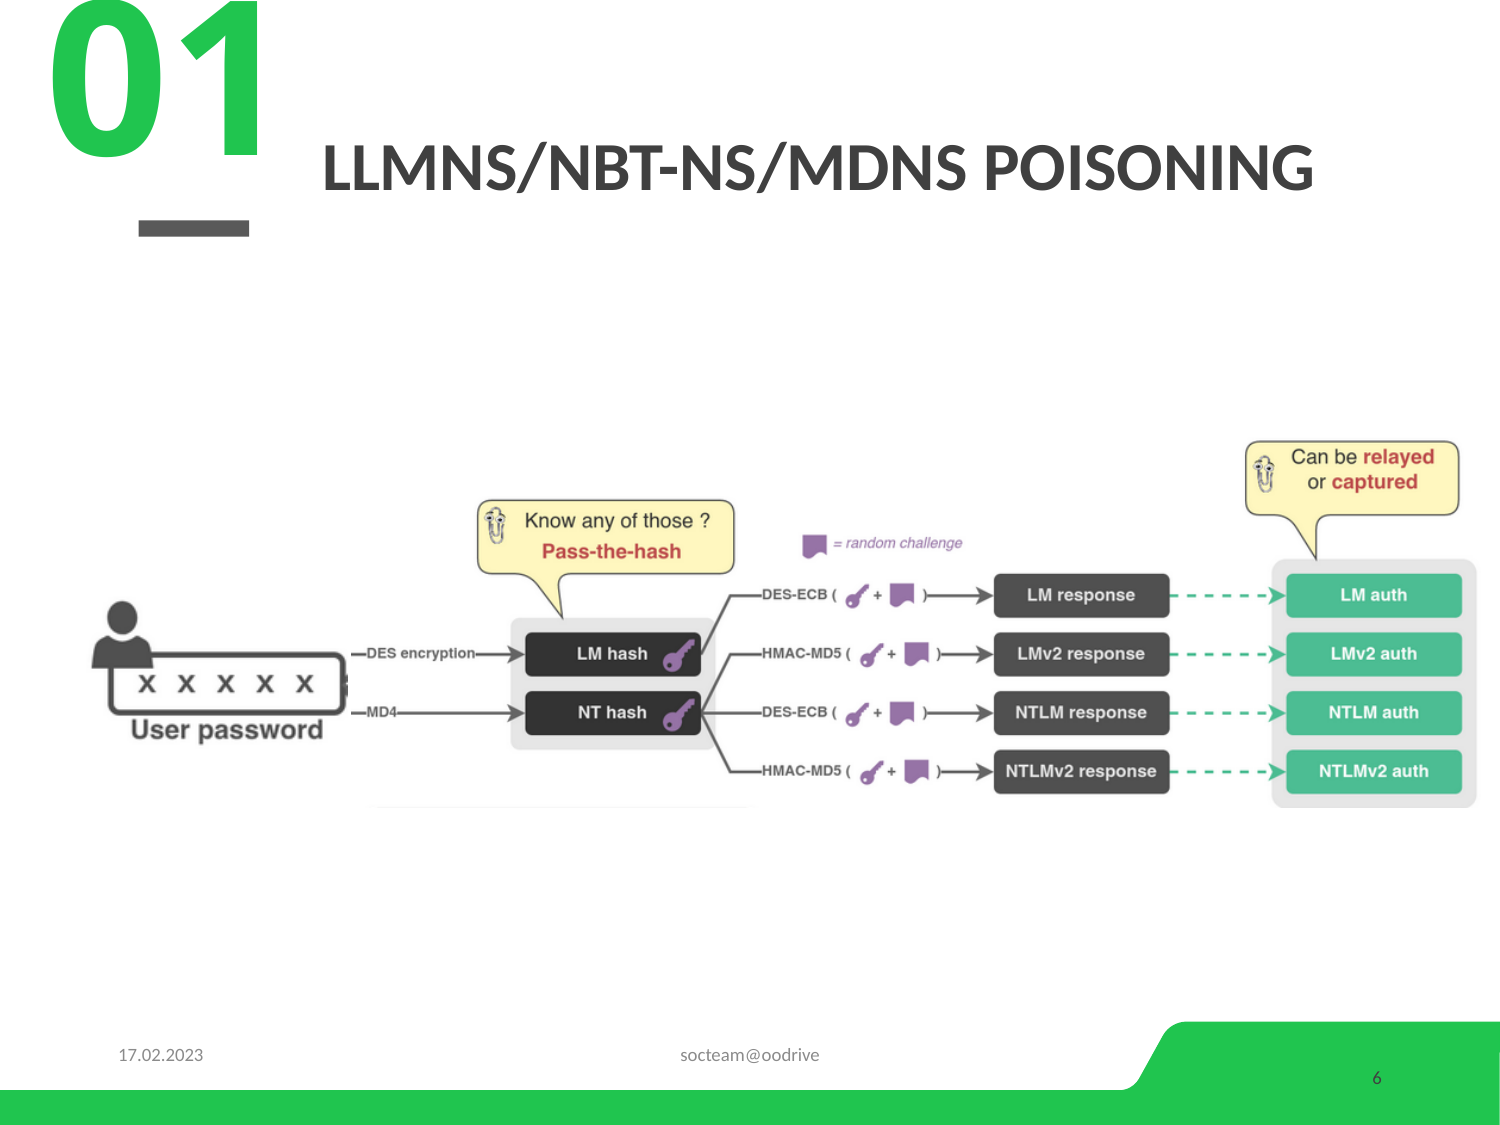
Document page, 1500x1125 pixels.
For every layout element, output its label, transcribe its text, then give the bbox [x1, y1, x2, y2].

list 01 [0, 0, 307, 213]
slide_number 6 [1059, 1047, 1397, 1108]
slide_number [103, 1023, 441, 1084]
footer socteam@oodrive [496, 1023, 1004, 1084]
picture [81, 586, 348, 755]
picture [351, 432, 1500, 808]
title LLMNS/NBT-NS/MDNS poisoning [307, 59, 1397, 278]
